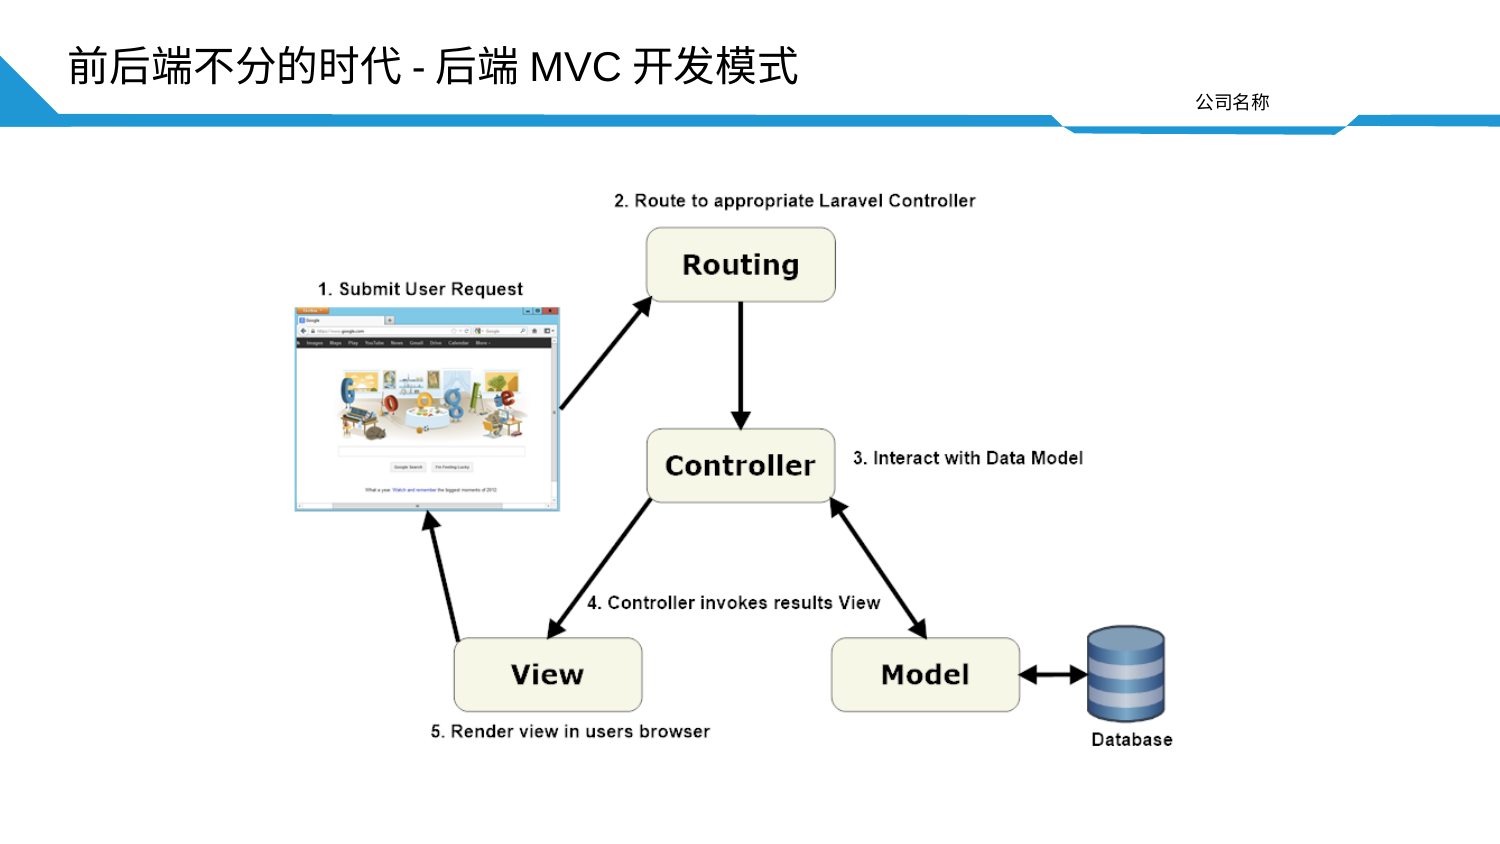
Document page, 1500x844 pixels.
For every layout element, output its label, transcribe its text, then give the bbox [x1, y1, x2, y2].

text_box 前后端不分的时代-后端MVC开发模式 [53, 32, 821, 97]
picture [289, 185, 1197, 755]
